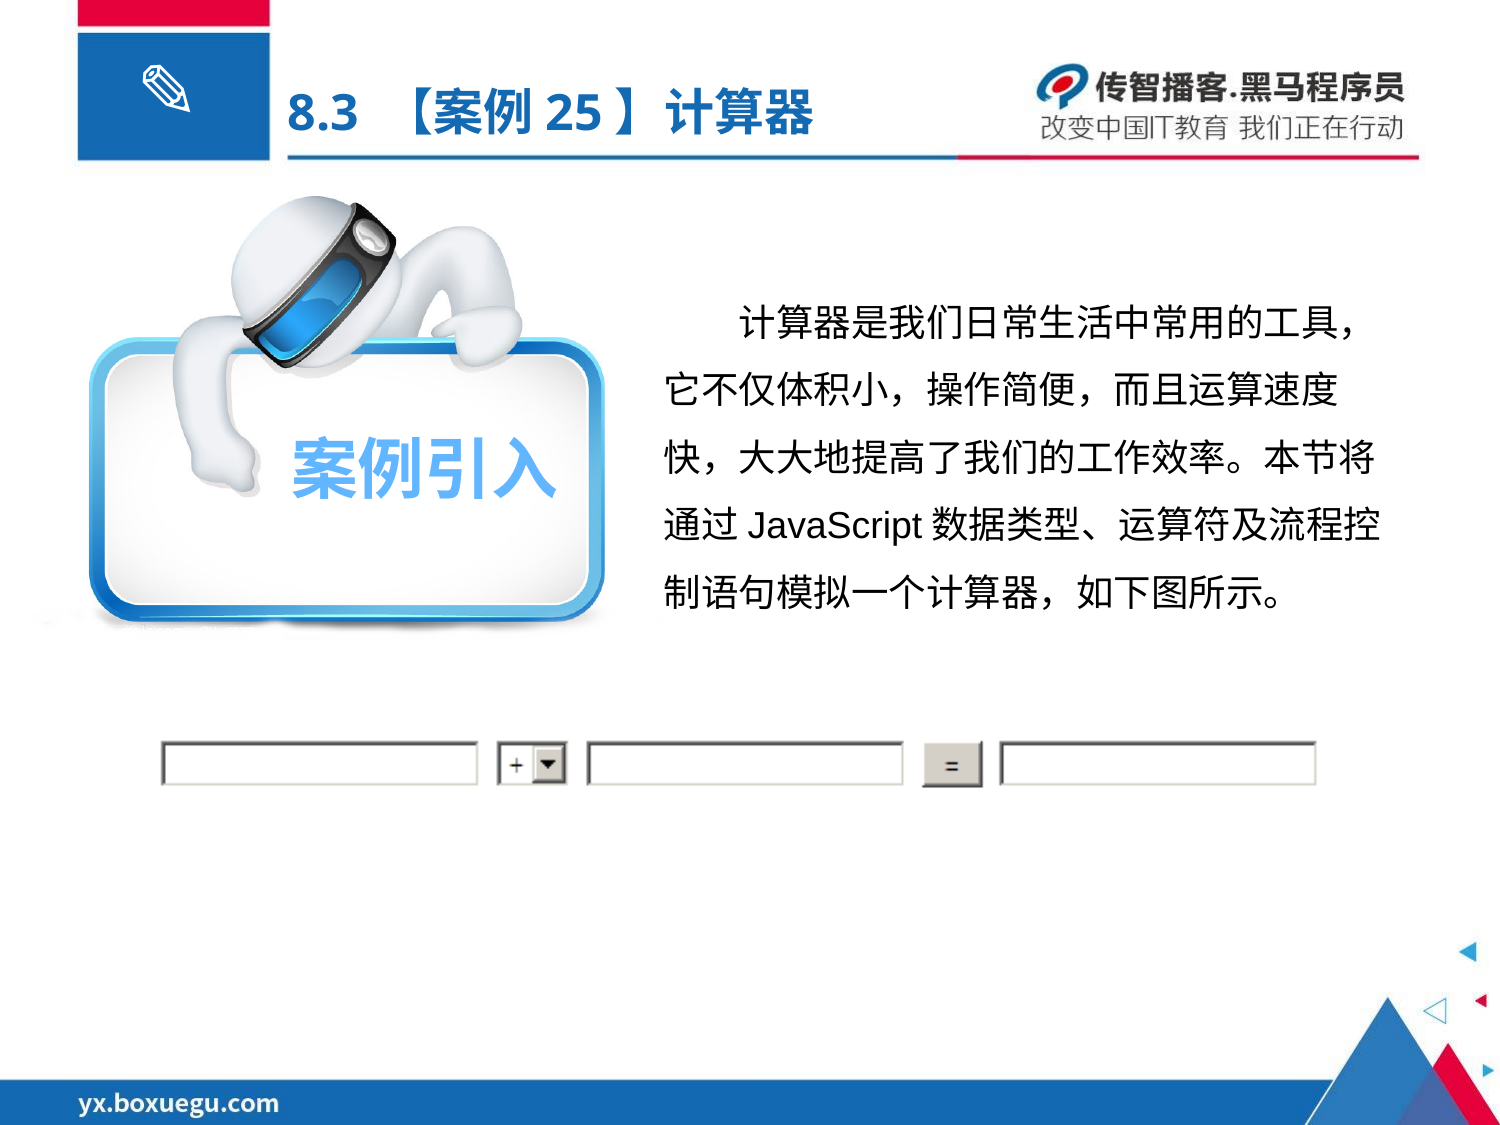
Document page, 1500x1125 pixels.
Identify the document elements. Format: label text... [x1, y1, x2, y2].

list 计算器是我们日常生活中常用的工具，它不仅体积小，操作简便，而且运算速度快，大大地提高了我们的工作效率。本节将通过JavaScript数据类型、运算符及流程控制语句模拟一个计算器，如下图所示。 [648, 269, 1422, 901]
picture [0, 0, 1500, 1125]
title 8.3 【案例25】计算器 [272, 73, 1500, 192]
